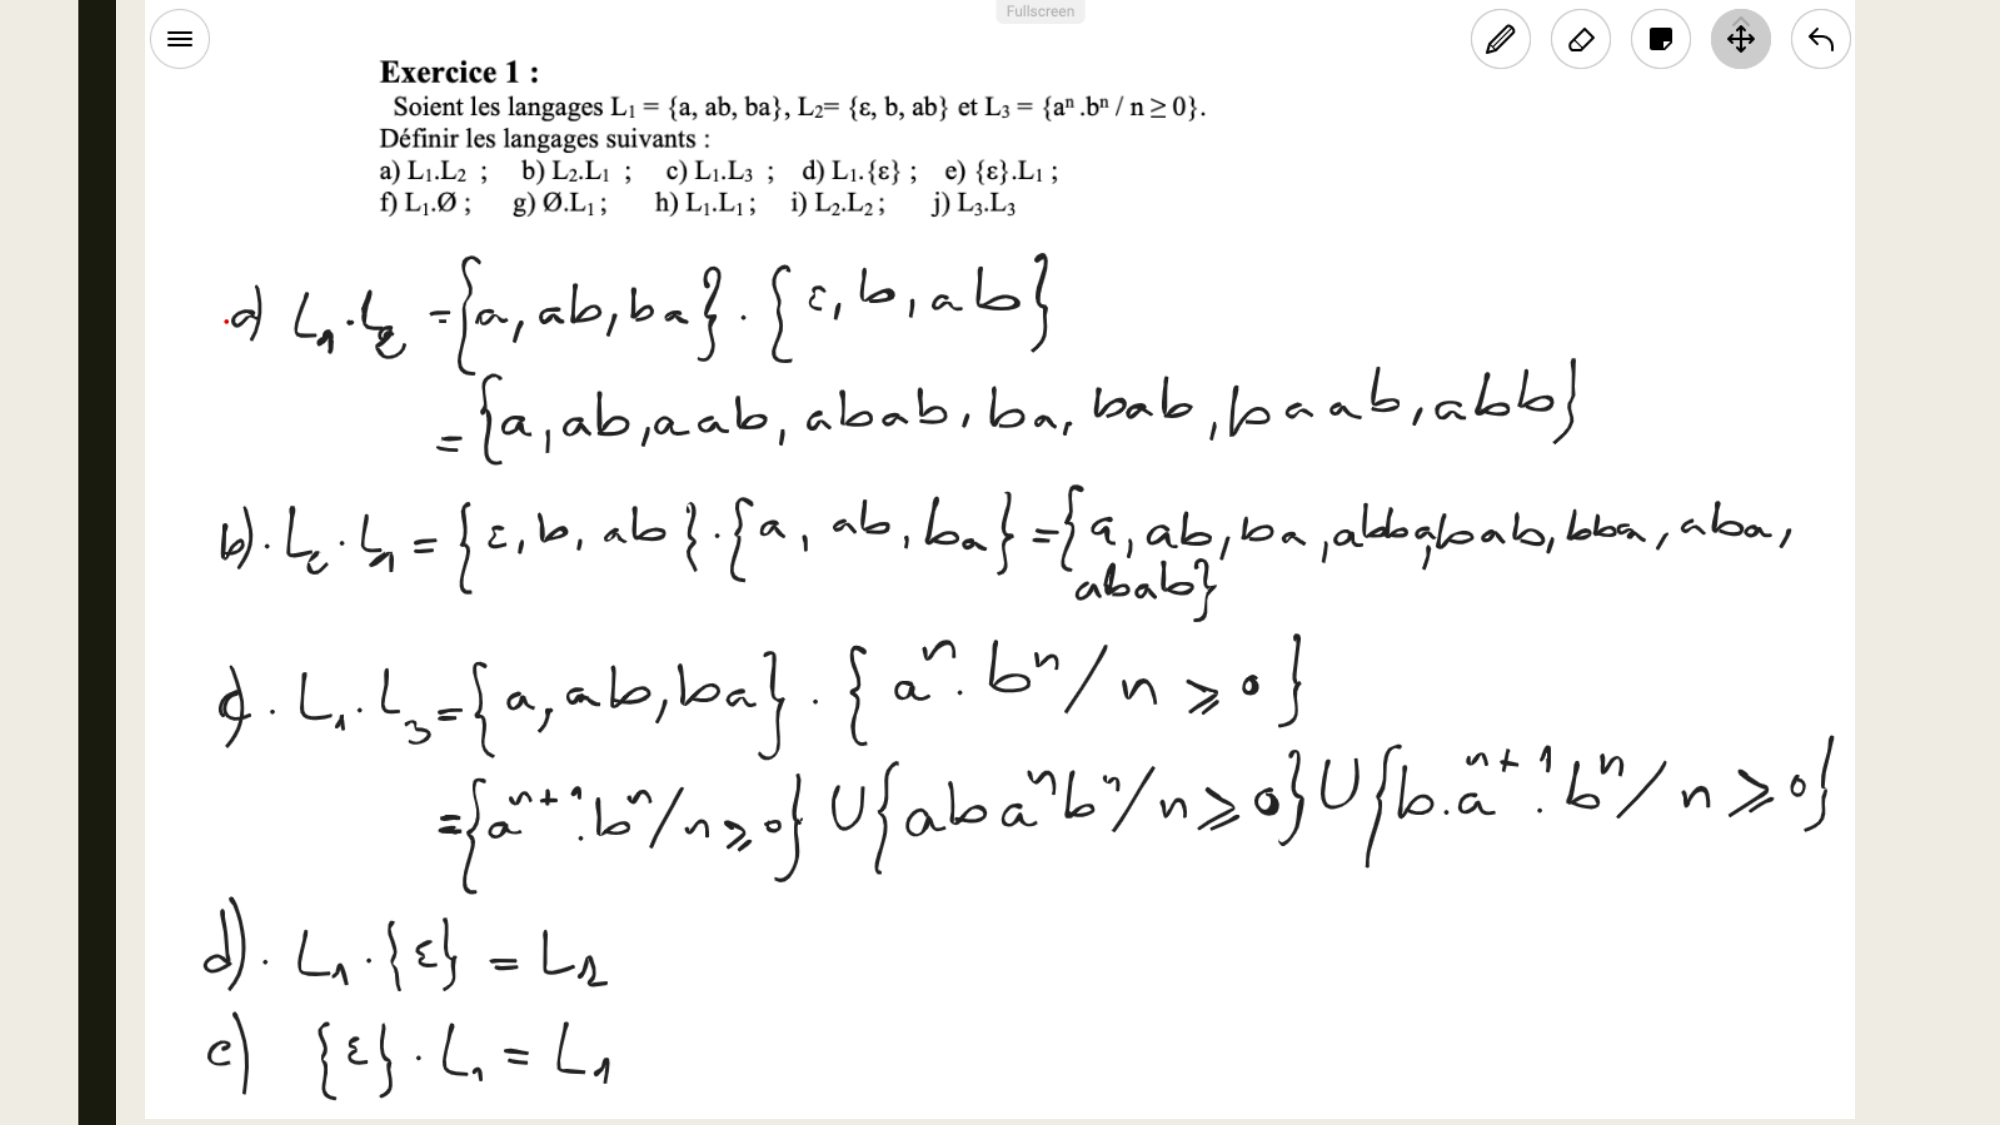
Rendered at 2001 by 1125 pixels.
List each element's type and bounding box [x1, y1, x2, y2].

list [145, 0, 1855, 1120]
